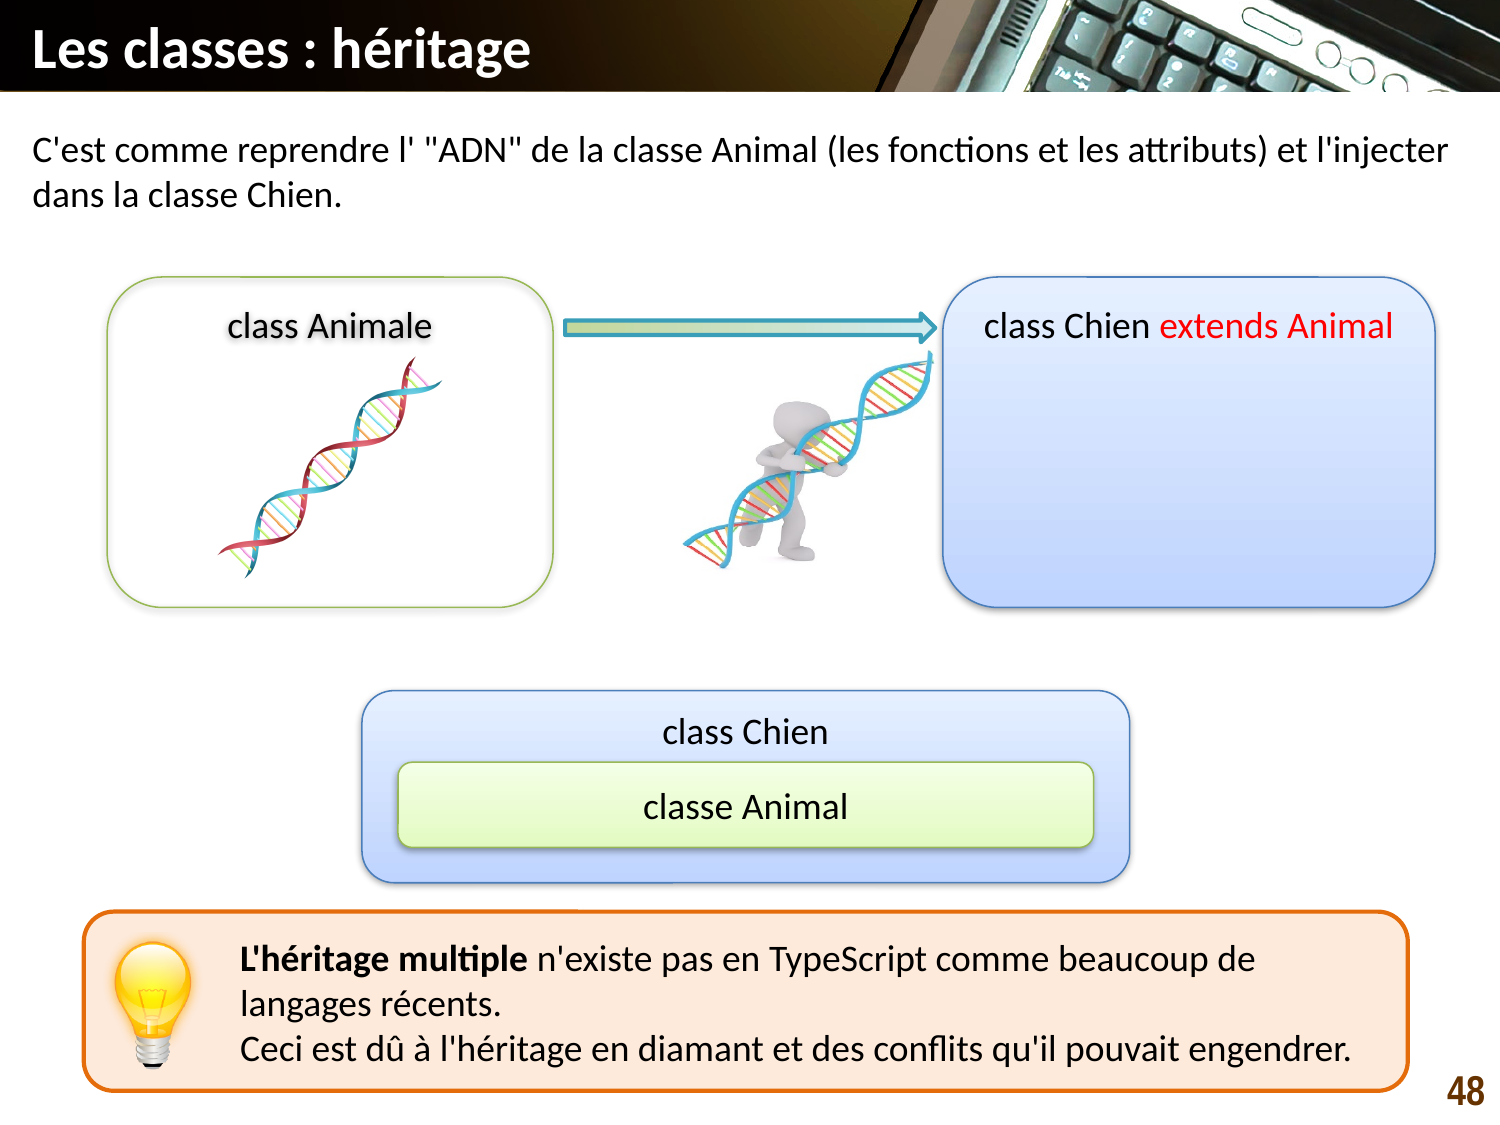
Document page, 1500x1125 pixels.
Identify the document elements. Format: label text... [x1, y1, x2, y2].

text_box class Animale [106, 276, 554, 609]
slide_number 48 [1411, 1058, 1500, 1119]
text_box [361, 690, 1130, 883]
text_box [563, 311, 938, 340]
picture [0, 0, 1500, 1125]
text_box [83, 911, 1409, 1092]
text_box class Chien extends Animal [942, 276, 1436, 609]
text_box C'est comme reprendre l' "ADN" de la classe Animal (les fonctions et les attributs) et l'injecter dans la classe Chien. [17, 117, 1471, 223]
title Les classes : héritage [17, 0, 892, 90]
